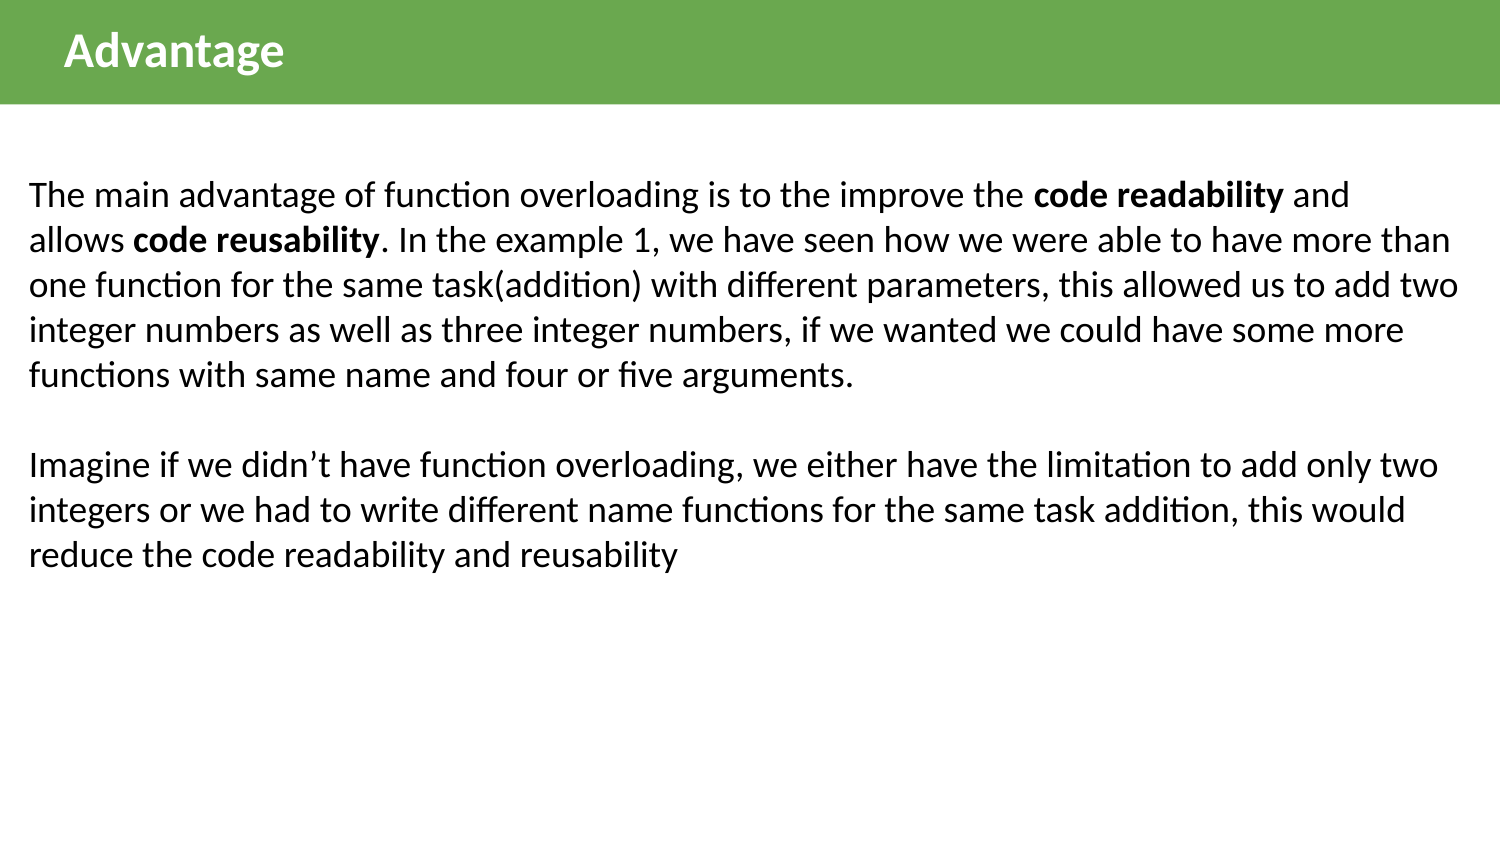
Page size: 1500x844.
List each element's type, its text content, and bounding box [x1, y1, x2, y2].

text_box Advantage [63, 15, 1203, 80]
text_box The main advantage of function overloading is to the improve the code readability and allows code reusability. In the example 1, we have seen how we were able to have more than one function for the same task(addition) with different parameters, this allowed us to add two integer numbers as well as three integer numbers, if we wanted we could have some more functions with same name and four or five arguments. Imagine if we didn’t have function overloading, we either have the limitation to add only two integers or we had to write different name functions for the same task addition, this would reduce the code readability and reusability [13, 110, 1483, 829]
